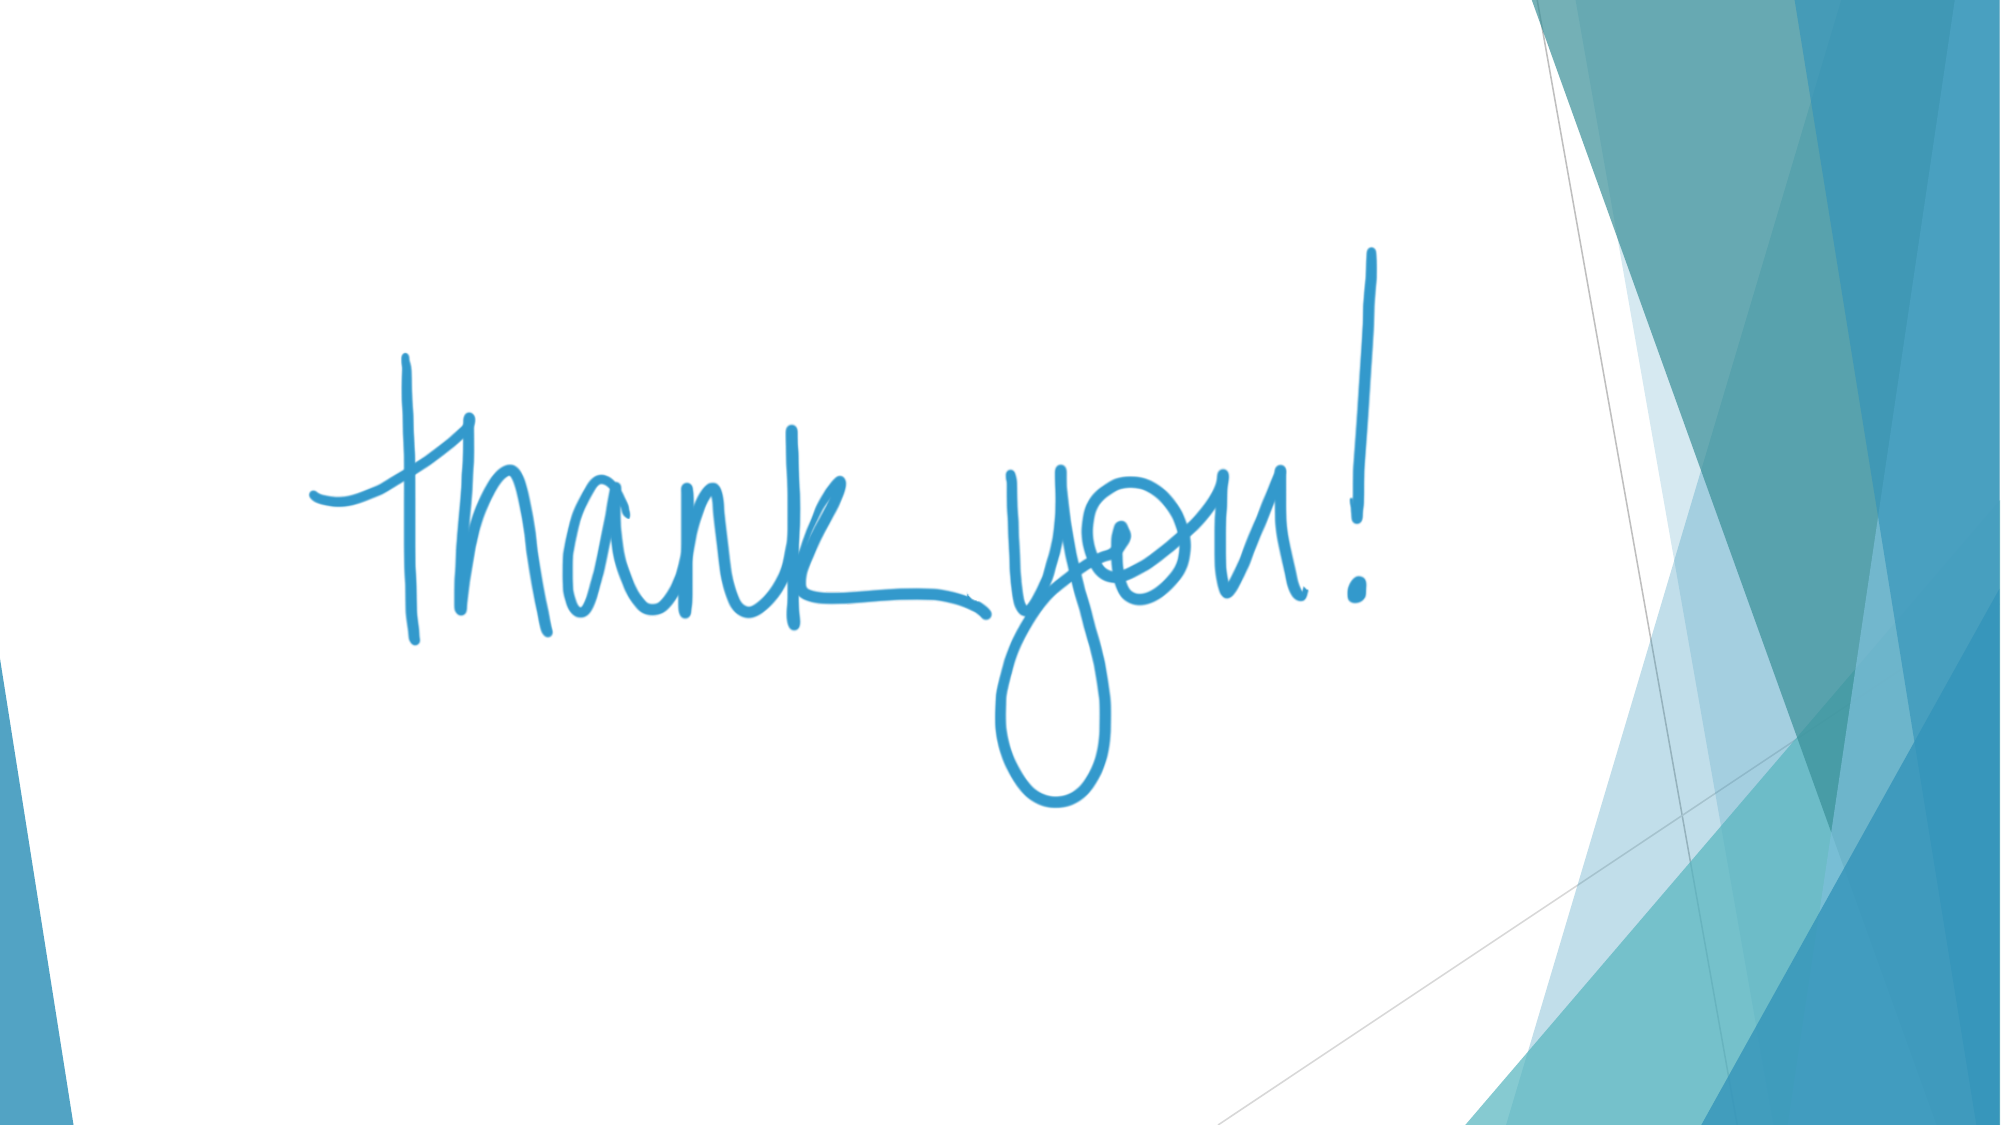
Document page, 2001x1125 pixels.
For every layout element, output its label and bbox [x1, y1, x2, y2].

picture [307, 245, 1424, 809]
